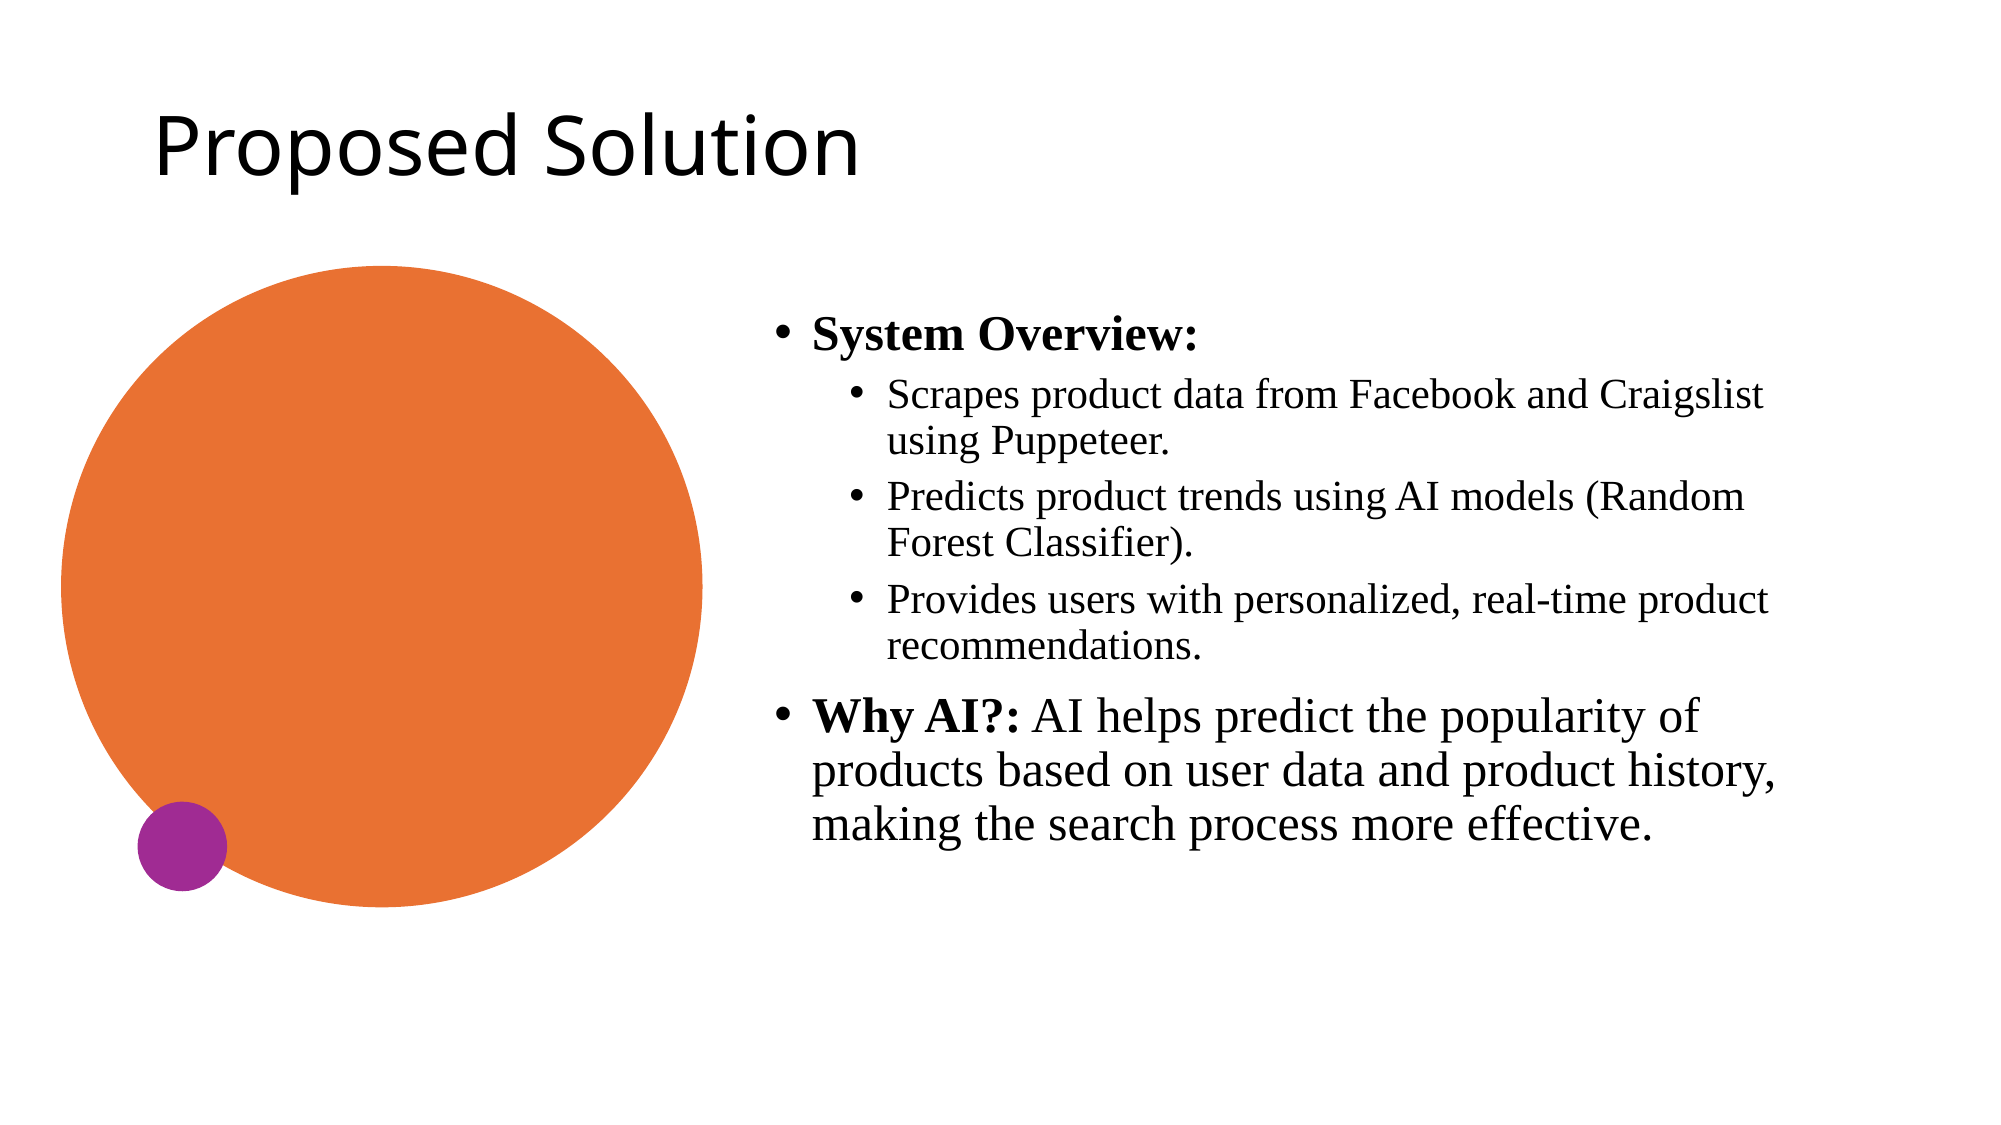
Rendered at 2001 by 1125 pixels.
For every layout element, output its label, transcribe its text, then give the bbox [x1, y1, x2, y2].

list System Overview: Scrapes product data from Facebook and Craigslist using Puppeteer. Predicts product trends using AI models (Random Forest Classifier). Provides users with personalized, real-time product recommendations. Why AI?: AI helps predict the popularity of products based on user data and product history, making the search process more effective. [759, 299, 1863, 1014]
title Proposed Solution [137, 59, 935, 238]
text_box [135, 800, 229, 893]
text_box [59, 264, 705, 909]
